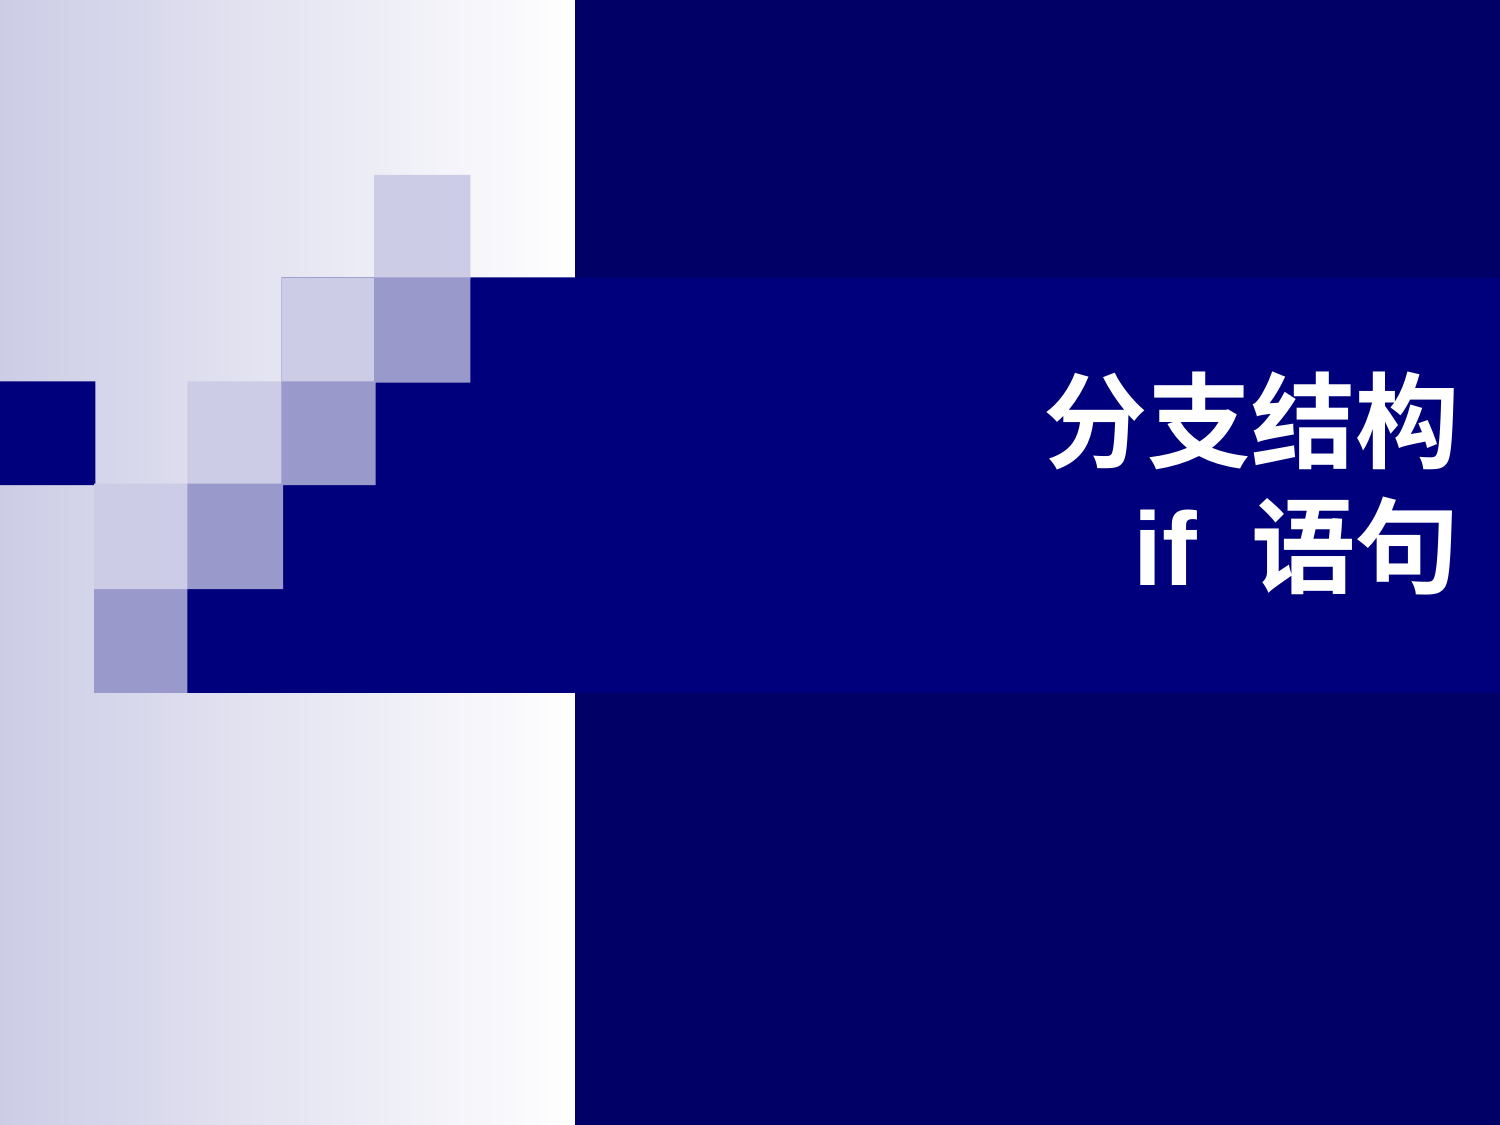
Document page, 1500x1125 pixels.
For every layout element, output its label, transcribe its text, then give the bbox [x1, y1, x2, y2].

title 分支结构 if 语句 [487, 299, 1475, 663]
